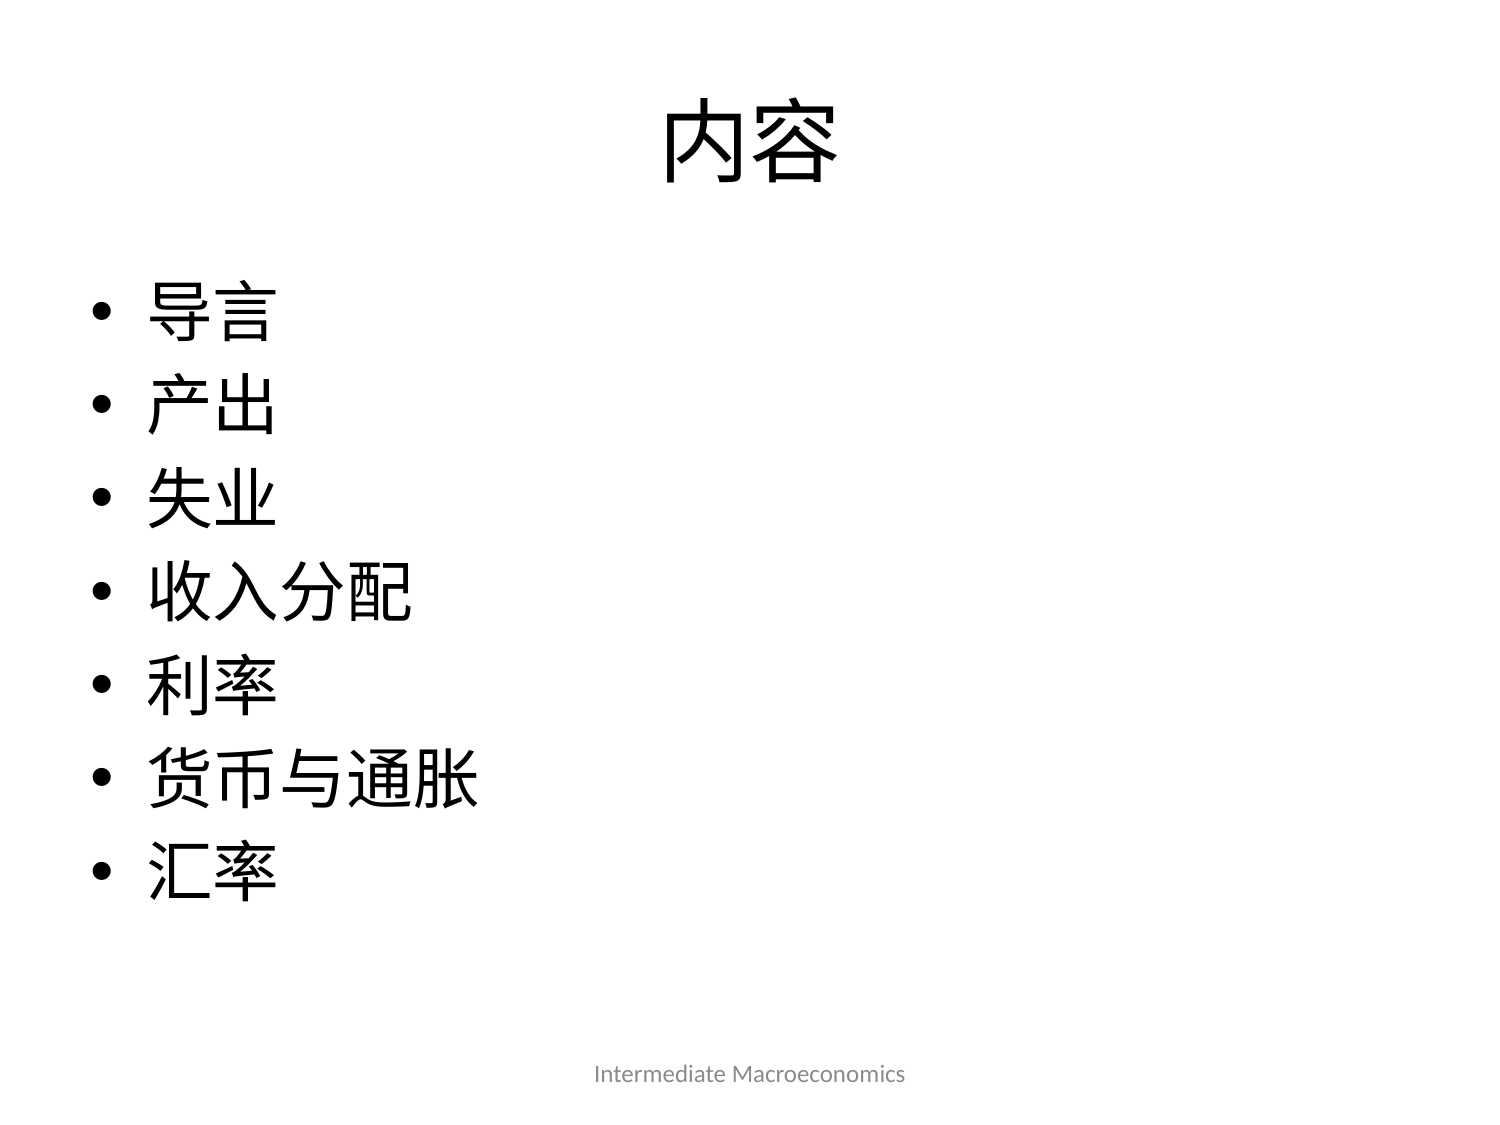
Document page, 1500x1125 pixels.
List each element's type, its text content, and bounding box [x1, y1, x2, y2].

title 内容 [75, 45, 1425, 233]
list 导言 产出 失业 收入分配 利率 货币与通胀 汇率 [75, 262, 1425, 1005]
footer Intermediate Macroeconomics [512, 1042, 988, 1103]
